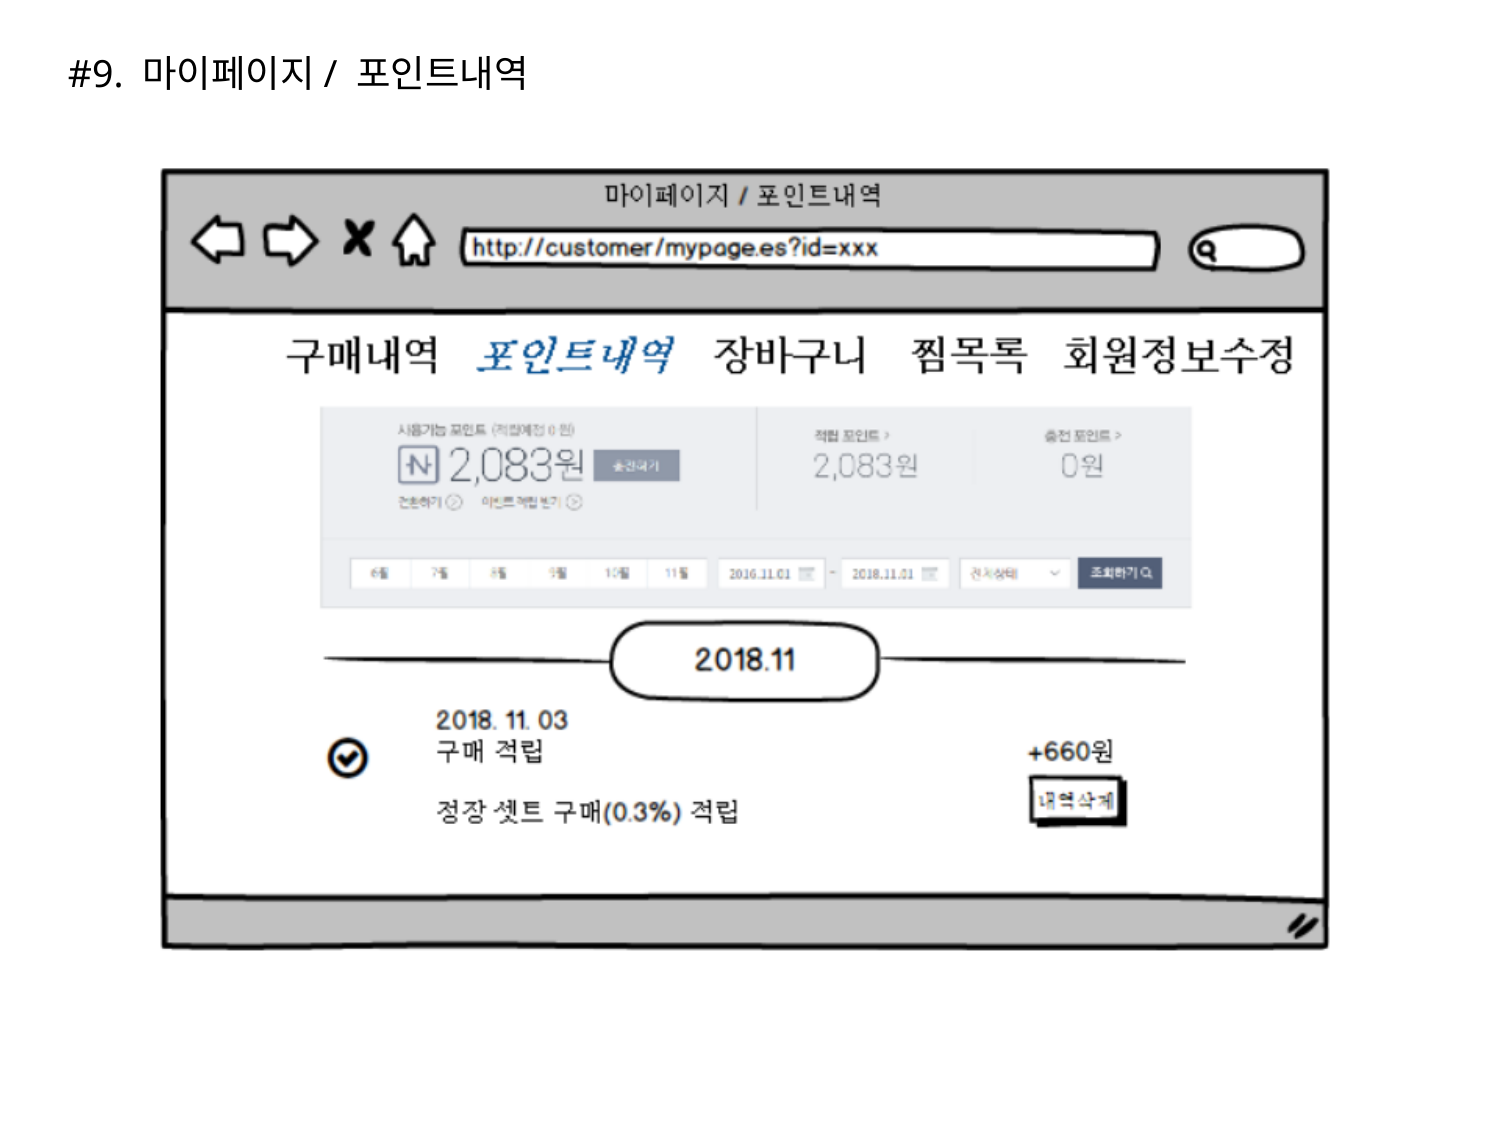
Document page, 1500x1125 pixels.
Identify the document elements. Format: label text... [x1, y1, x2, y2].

picture [113, 128, 1387, 997]
text_box #9. 마이페이지/ 포인트내역 [53, 42, 585, 103]
